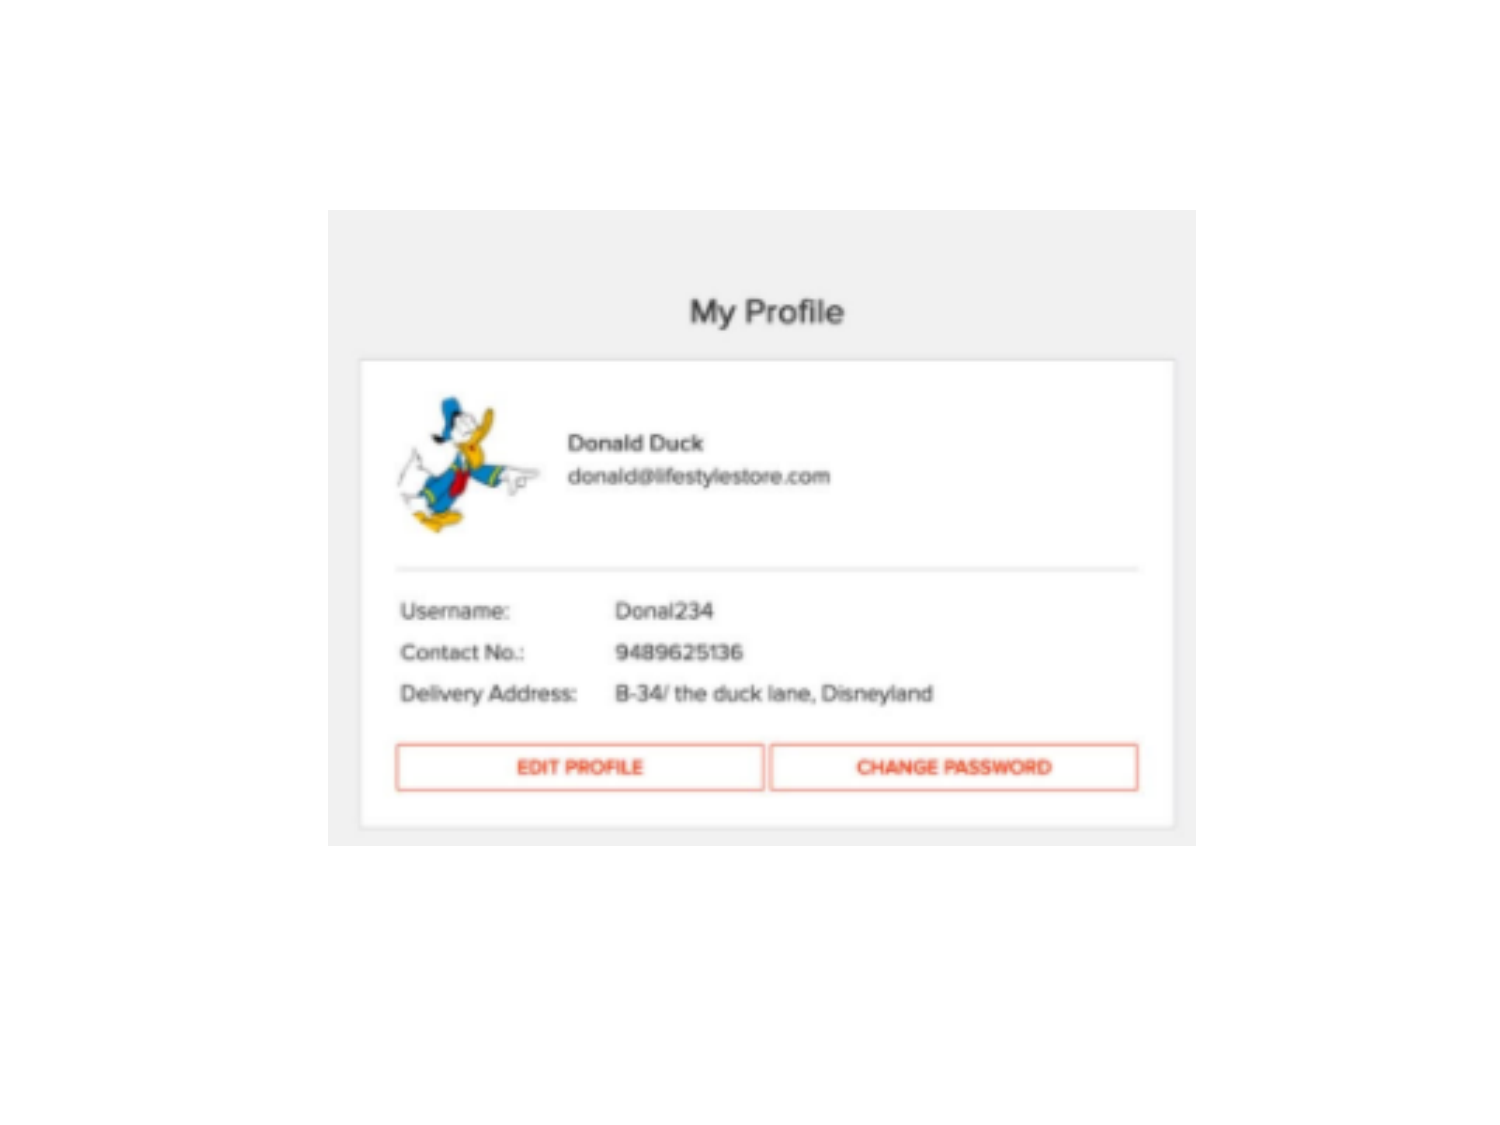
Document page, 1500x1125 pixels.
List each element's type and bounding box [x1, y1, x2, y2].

picture [327, 210, 1196, 846]
